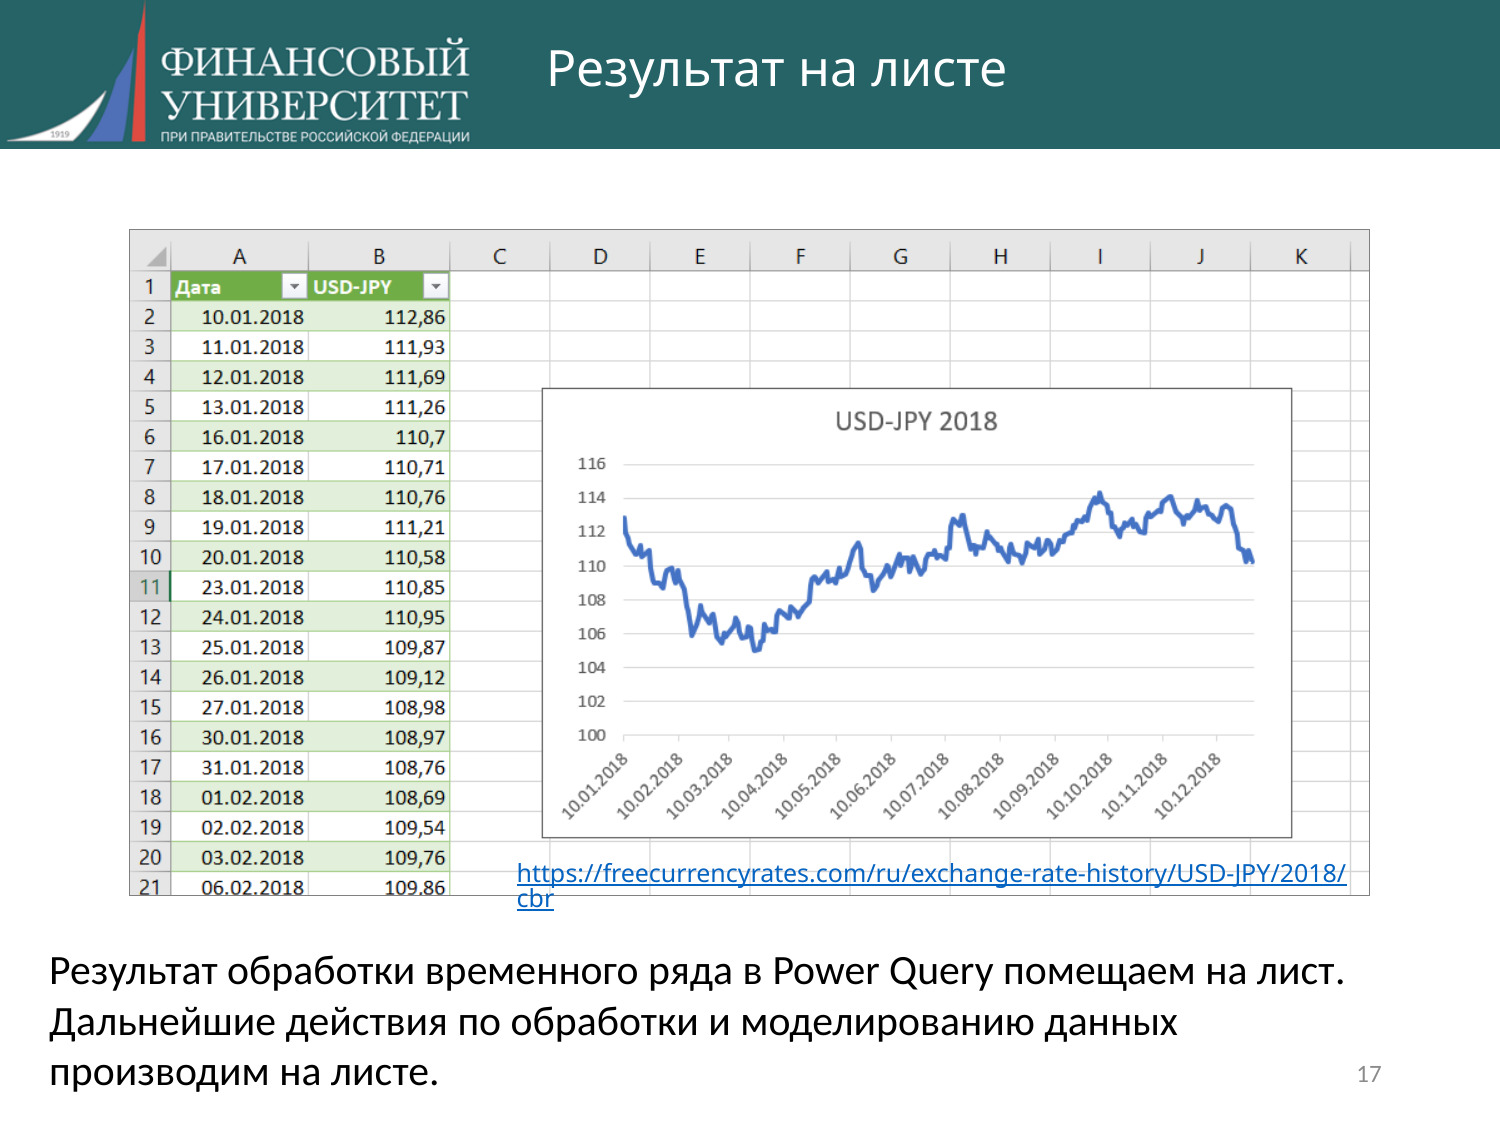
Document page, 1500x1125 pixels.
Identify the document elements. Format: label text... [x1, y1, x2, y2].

picture [0, 0, 1500, 149]
slide_number 17 [1269, 1042, 1397, 1103]
picture [129, 229, 1370, 896]
title Результат на листе [531, 20, 1479, 120]
text_box Результат обработки временного ряда в Power Query помещаем на лист. Дальнейшие действия по обработки и моделированию данных производим на листе. [34, 935, 1421, 1101]
